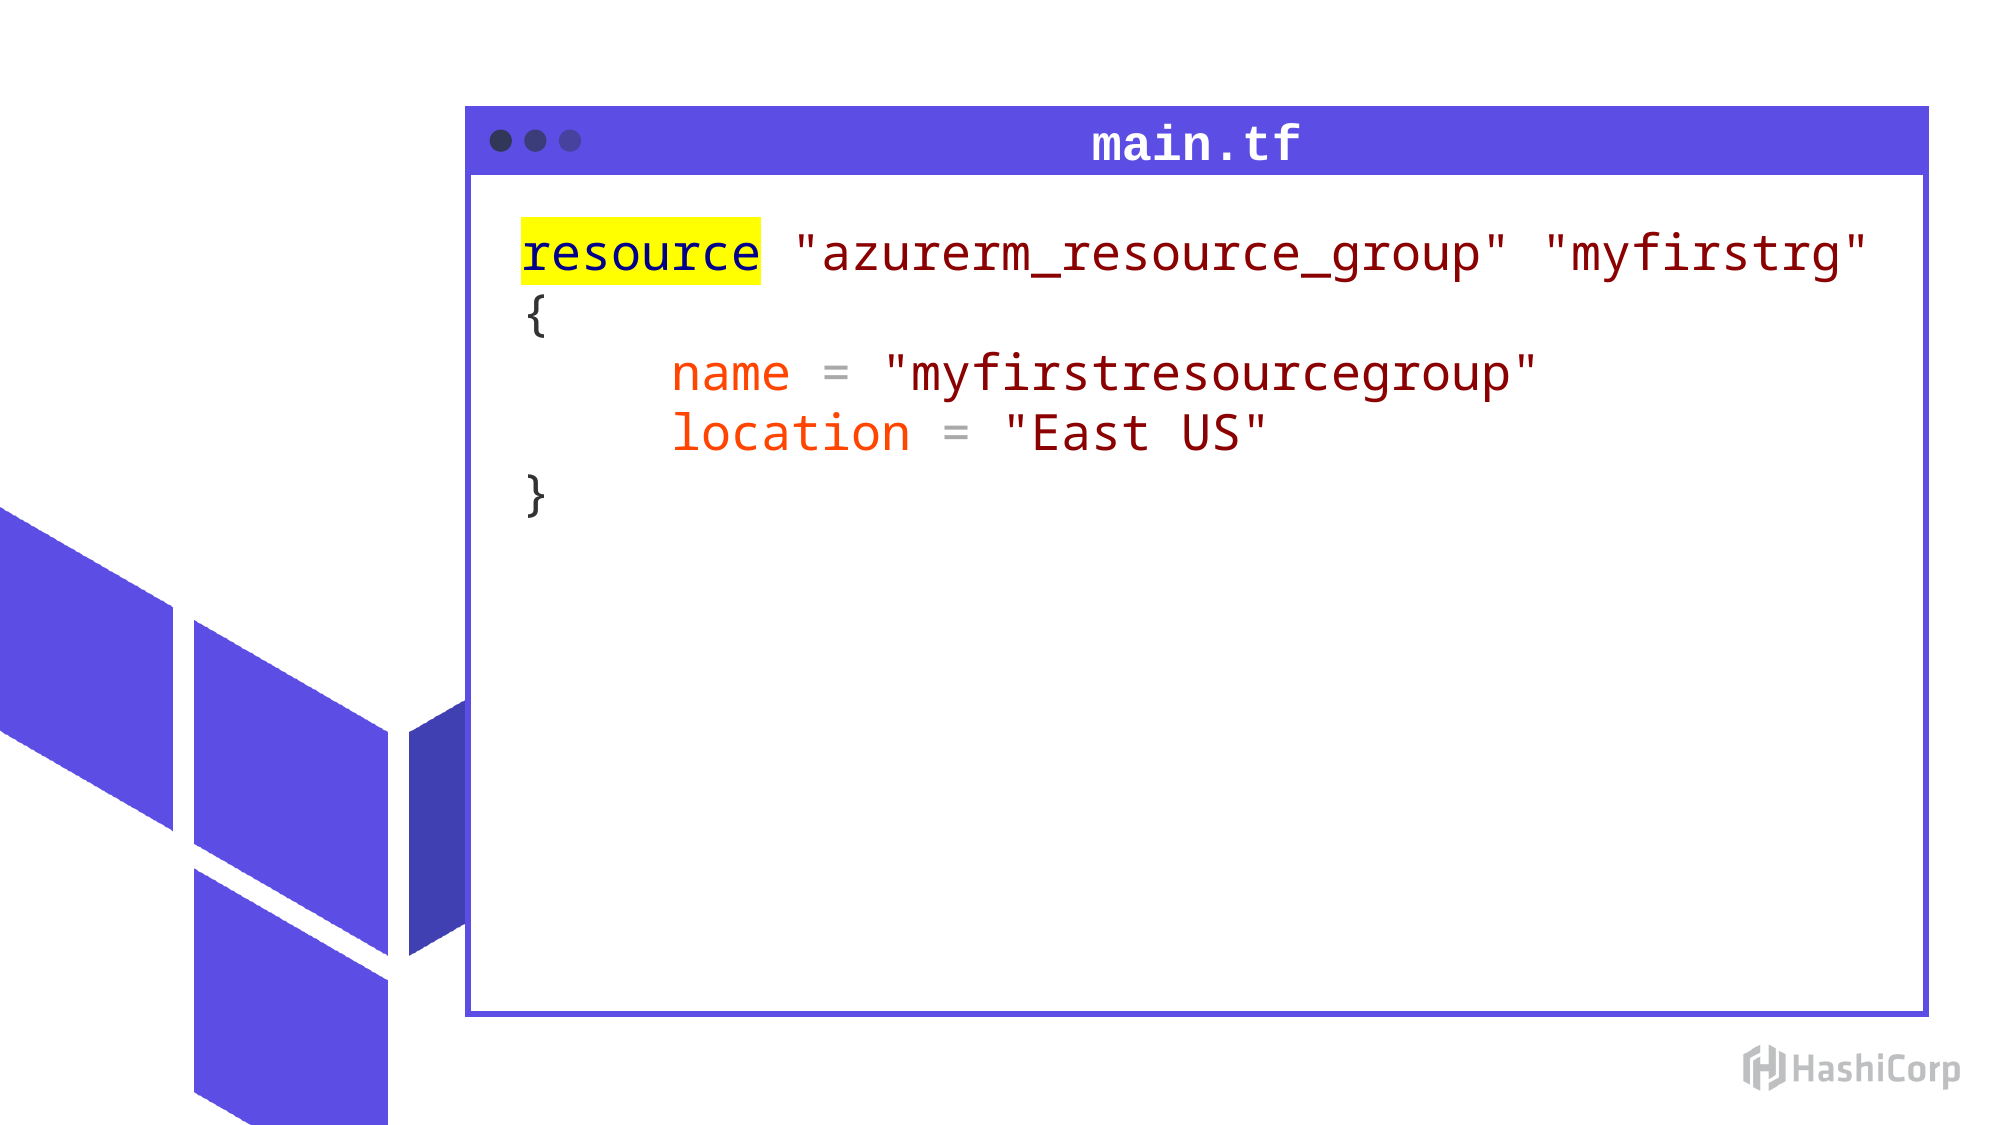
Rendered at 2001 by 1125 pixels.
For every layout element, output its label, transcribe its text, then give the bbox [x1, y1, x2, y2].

picture [0, 493, 605, 1125]
list resource "azurerm_resource_group" "myfirstrg" { name = "myfirstresourcegroup" location = "East US" } [512, 211, 1882, 472]
list main.tf [585, 101, 1809, 180]
